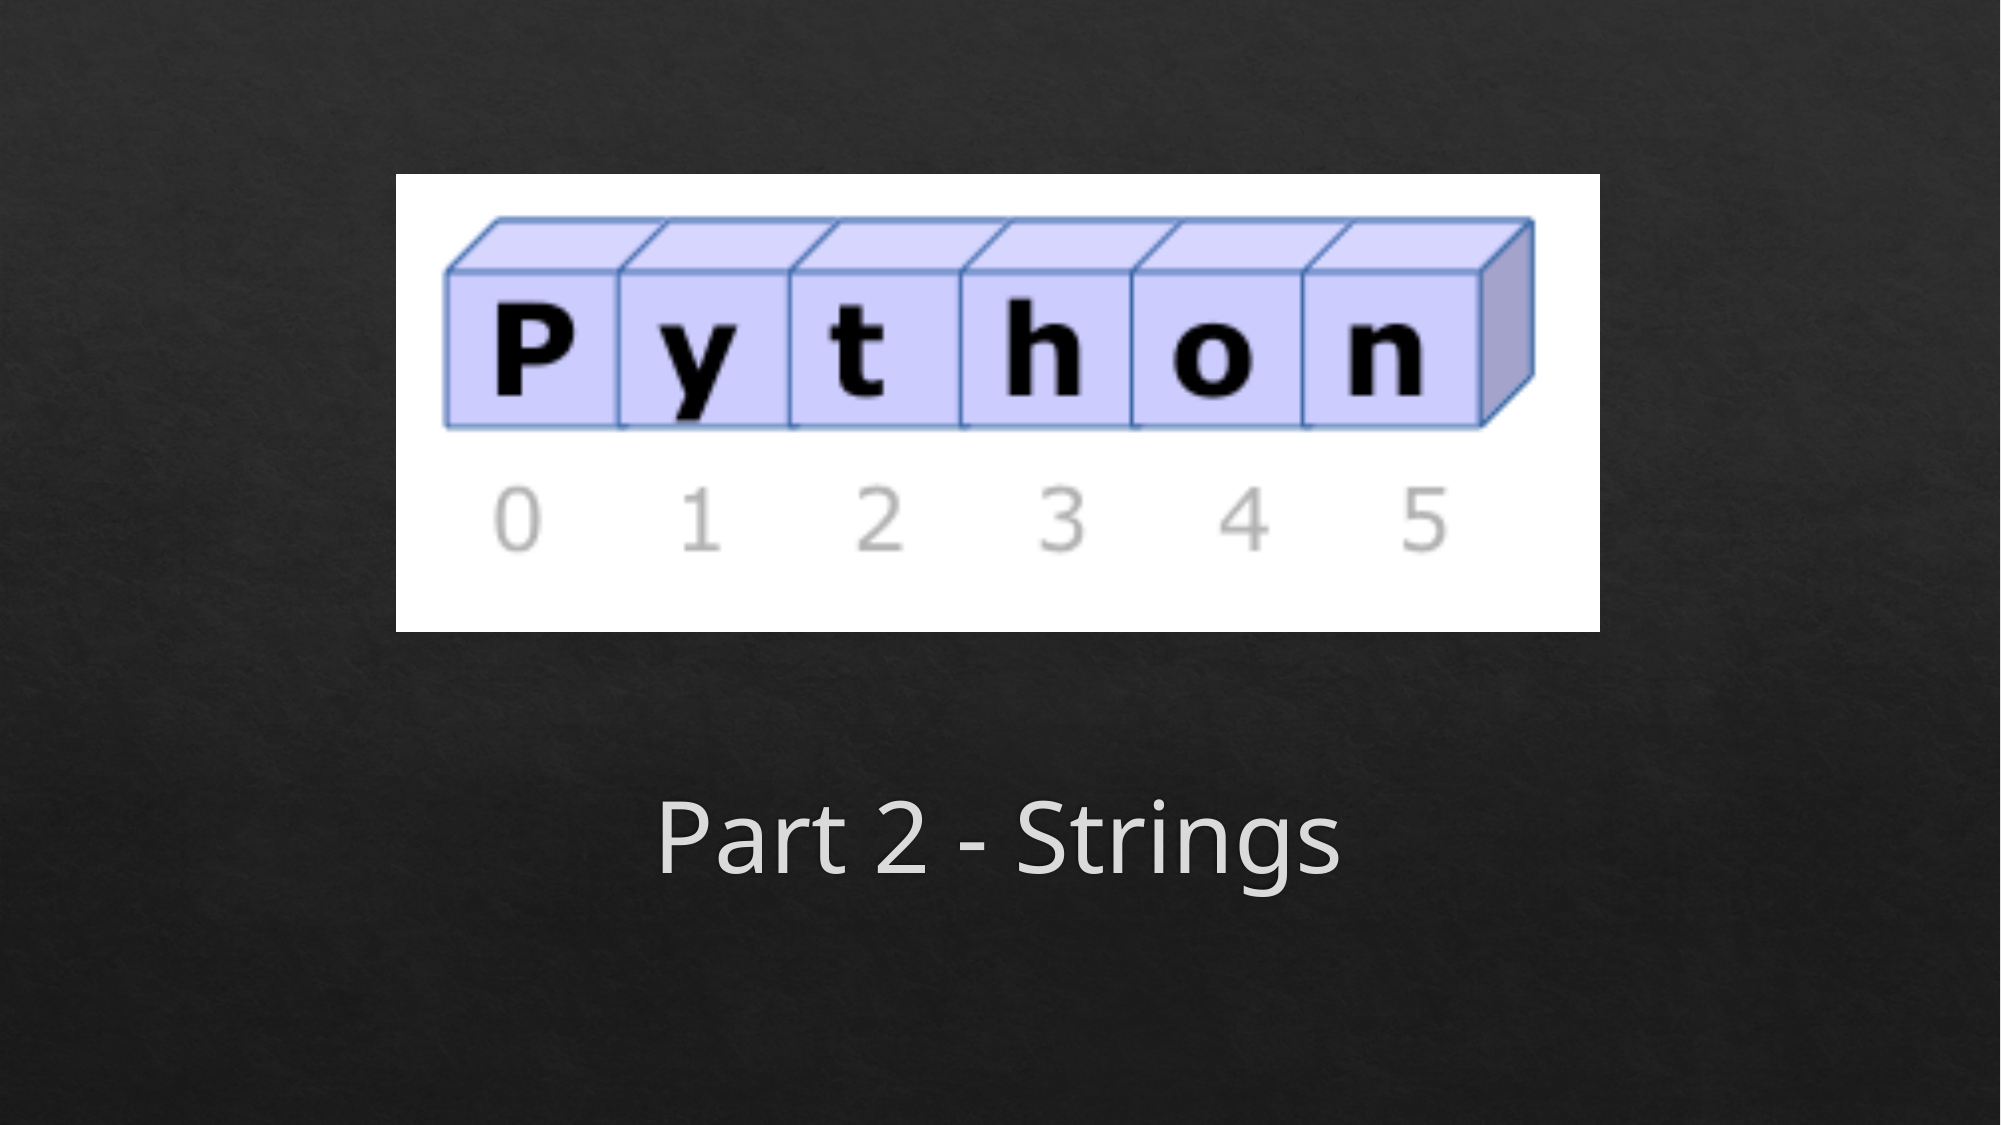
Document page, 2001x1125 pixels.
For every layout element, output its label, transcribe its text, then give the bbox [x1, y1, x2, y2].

picture [0, 0, 2001, 1125]
title Part 2 - Strings [224, 734, 1774, 902]
